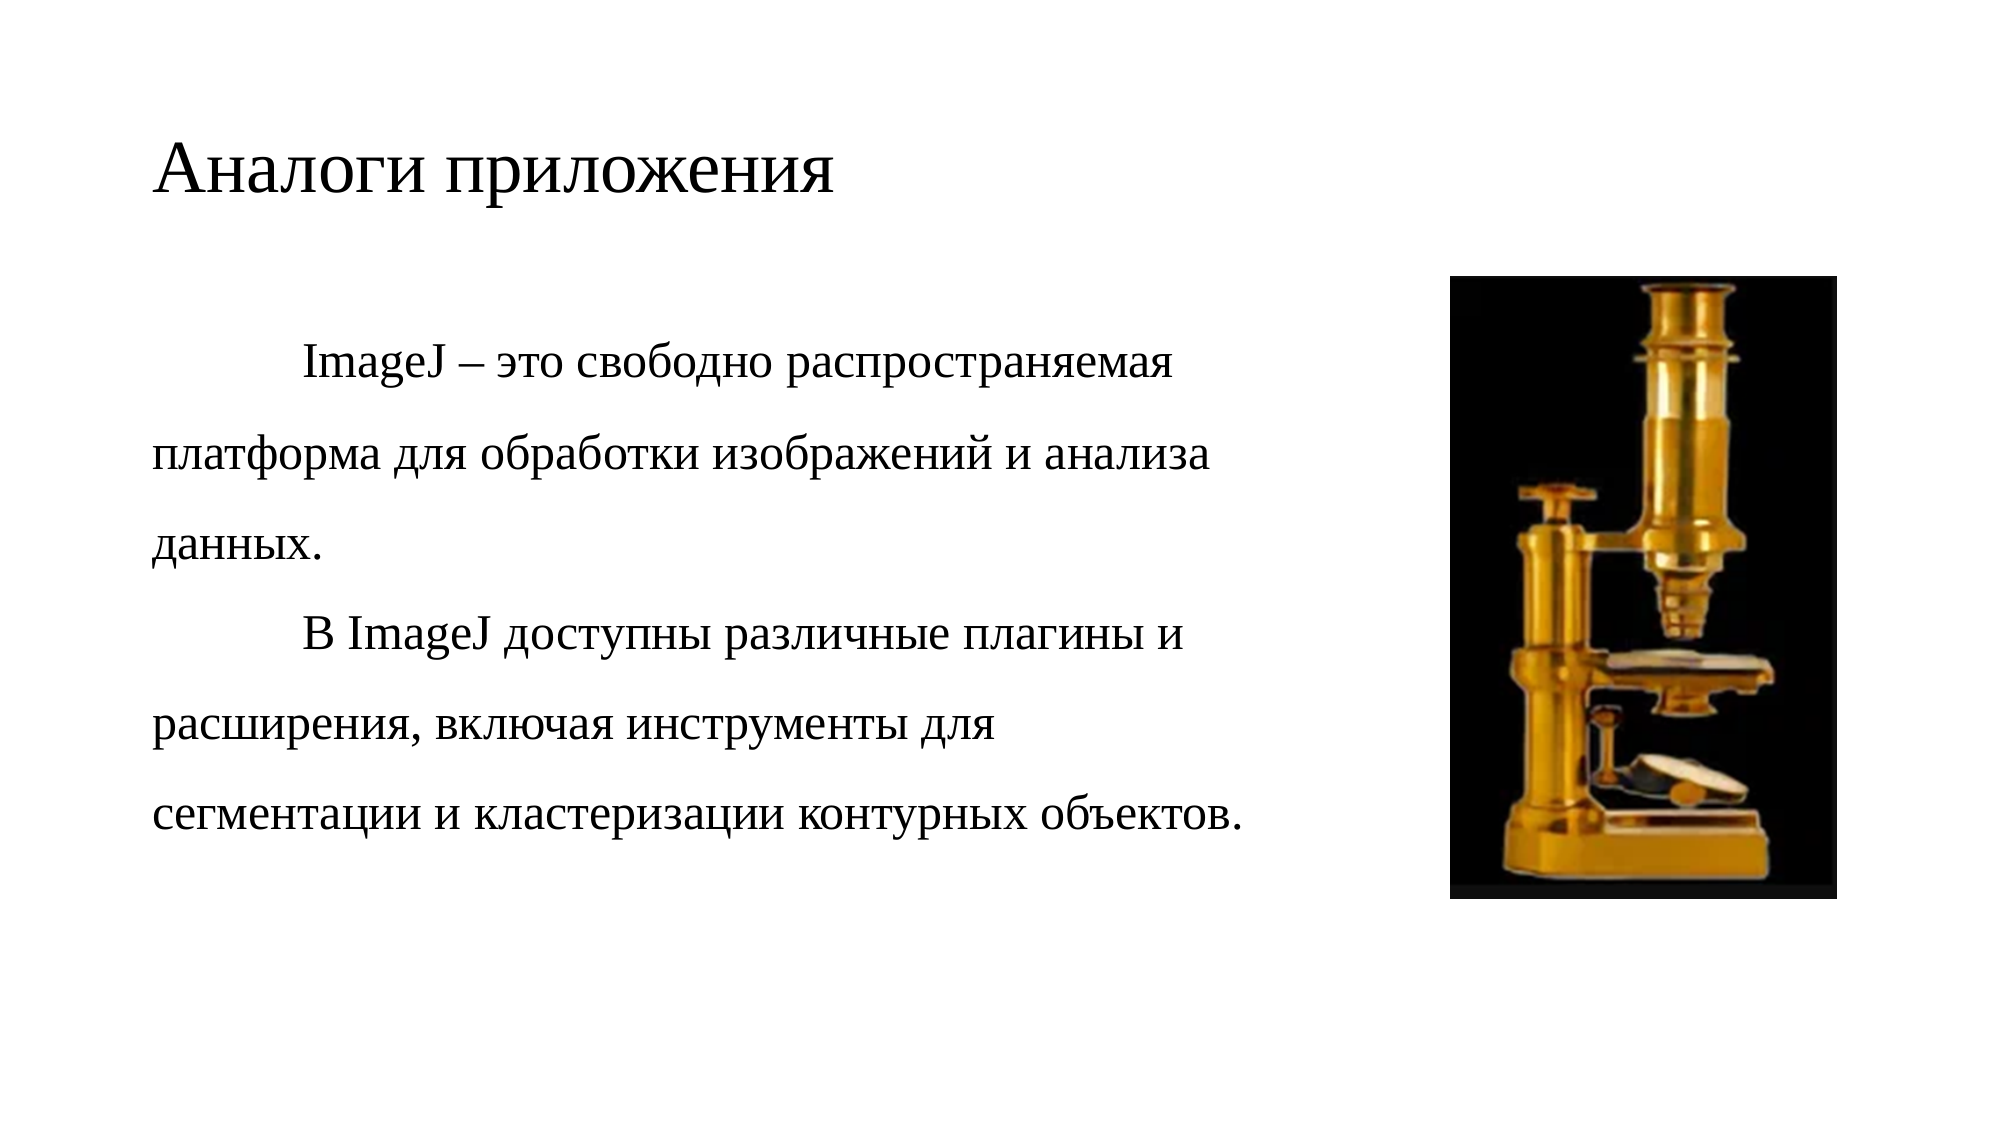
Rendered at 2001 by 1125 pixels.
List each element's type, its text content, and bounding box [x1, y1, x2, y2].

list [1450, 276, 1837, 899]
text_box ImageJ – это свободно распространяемая платформа для обработки изображений и анализа данных. В ImageJ доступны различные плагины и расширения, включая инструменты для сегментации и кластеризации контурных объектов. [137, 277, 1277, 892]
title Аналоги приложения [137, 59, 1053, 277]
